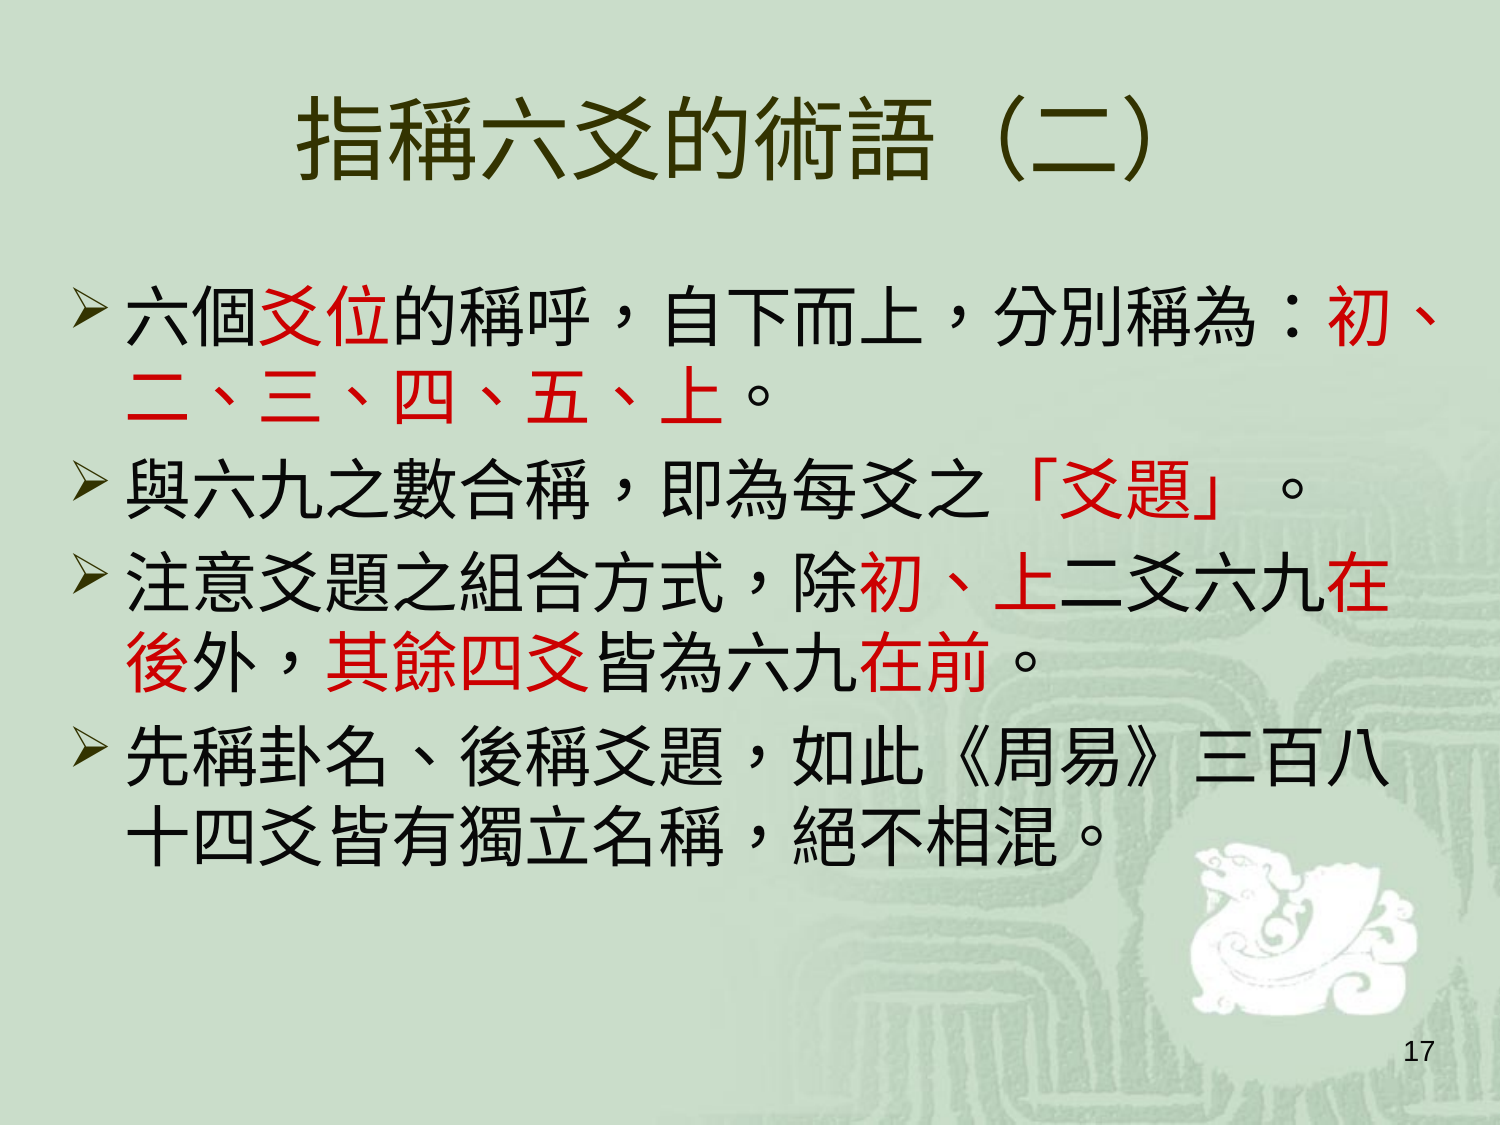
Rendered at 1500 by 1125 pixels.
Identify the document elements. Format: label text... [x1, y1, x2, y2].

title 指稱六爻的術語（二） [53, 42, 1455, 231]
picture [0, 0, 1500, 1125]
list 六個爻位的稱呼，自下而上，分別稱為：初、二、三、四、五、上。 與六九之數合稱，即為每爻之「爻題」。 注意爻題之組合方式，除初、上二爻六九在後外，其餘四爻皆為六九在前。 先稱卦名、後稱爻題，如此《周易》三百八十四爻皆有獨立名稱，絕不相混。 [53, 267, 1455, 1006]
slide_number 17 [1074, 1024, 1451, 1103]
